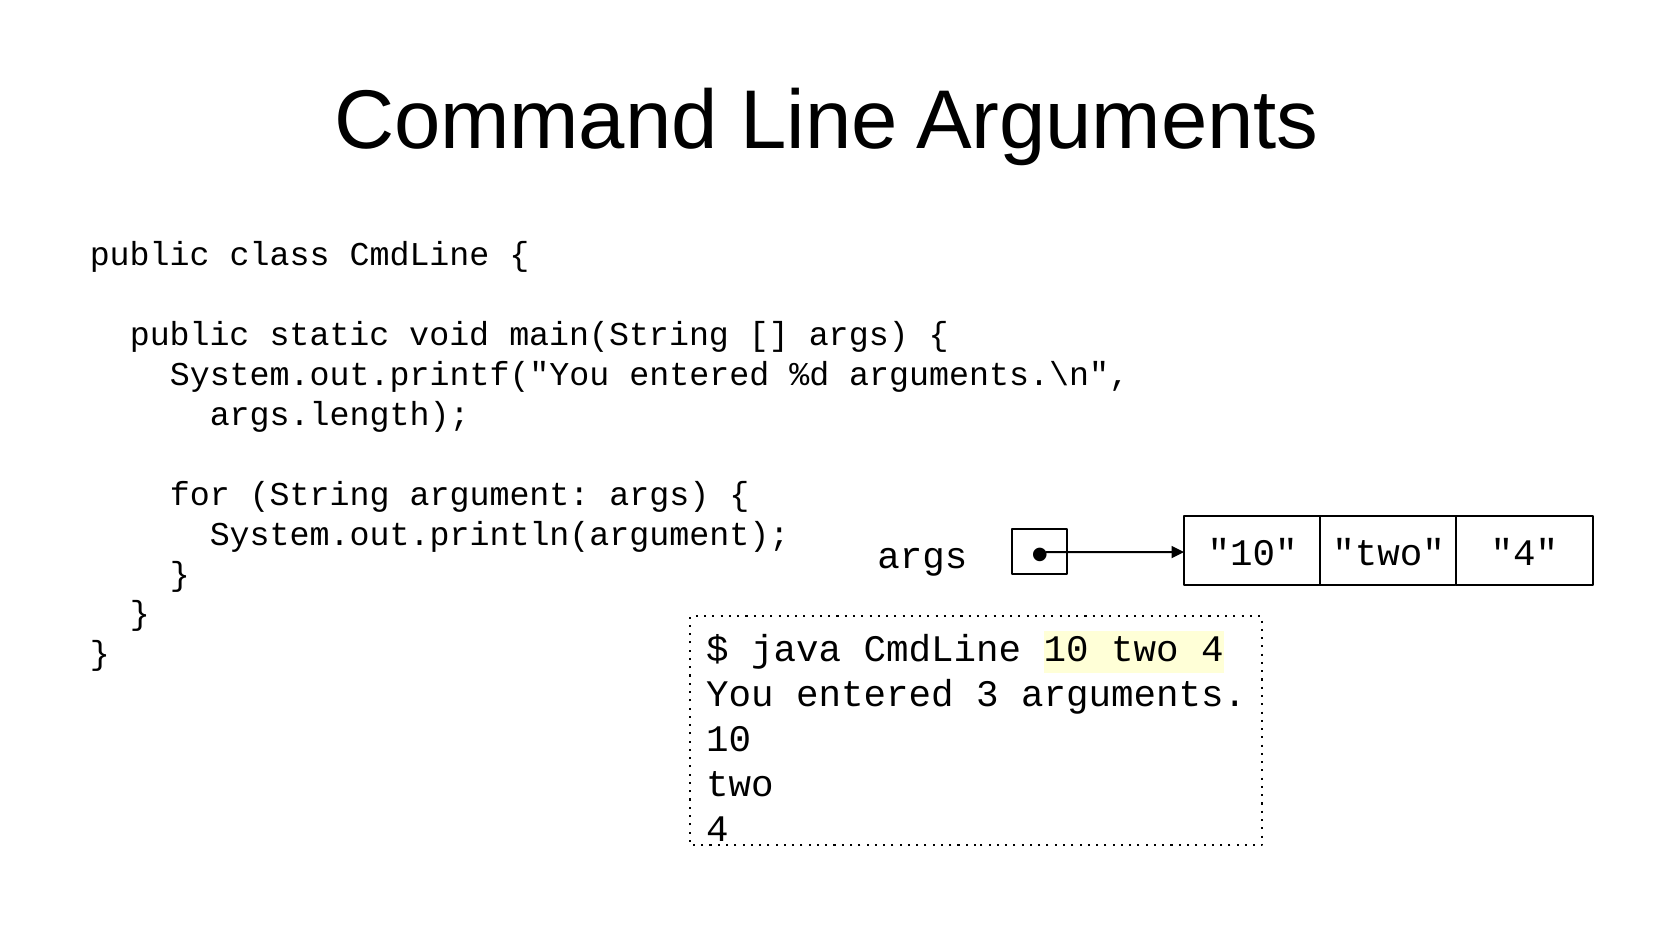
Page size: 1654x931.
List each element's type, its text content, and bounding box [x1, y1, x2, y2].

text_box public class CmdLine { public static void main(String [] args) { System.out.printf("You entered %d arguments.\n", args.length); for (String argument: args) { System.out.println(argument); } } } [75, 224, 1145, 655]
text_box [1045, 545, 1184, 559]
text_box "4" [1455, 516, 1594, 586]
text_box • [1013, 529, 1068, 574]
text_box "10" [1183, 516, 1319, 586]
text_box args [862, 523, 1013, 581]
text_box "two" [1319, 516, 1455, 586]
text_box Command Line Arguments [82, 37, 1571, 193]
text_box $ java CmdLine 10 two 4 You entered 3 arguments. 10 two 4 [690, 616, 1262, 846]
